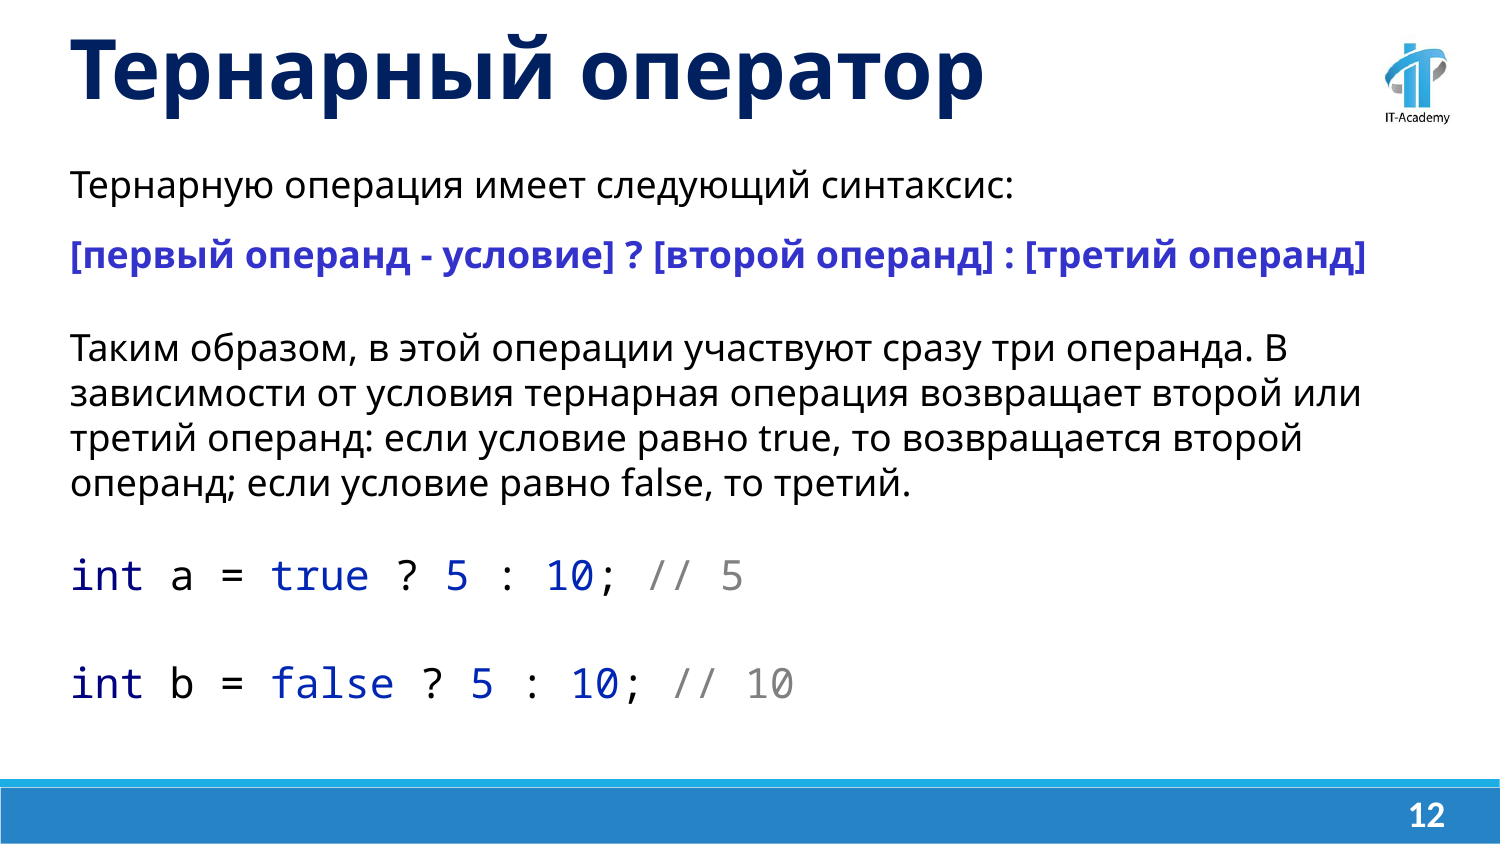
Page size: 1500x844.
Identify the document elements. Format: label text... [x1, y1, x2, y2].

text_box Тернарную операция имеет следующий синтаксис: [первый операнд - условие] ? [второй операнд] : [третий операнд] [54, 134, 1401, 303]
picture [1372, 35, 1461, 126]
text_box int a = true ? 5 : 10; // 5 [54, 533, 1391, 614]
text_box int b = false ? 5 : 10; // 10 [54, 641, 1378, 722]
text_box ‹#› [1390, 782, 1463, 827]
text_box Тернарный оператор [54, 16, 1405, 117]
text_box Таким образом, в этой операции участвуют сразу три операнда. В зависимости от условия тернарная операция возвращает второй или третий операнд: если условие равно true, то возвращается второй операнд; если условие равно false, то третий. [54, 309, 1396, 520]
